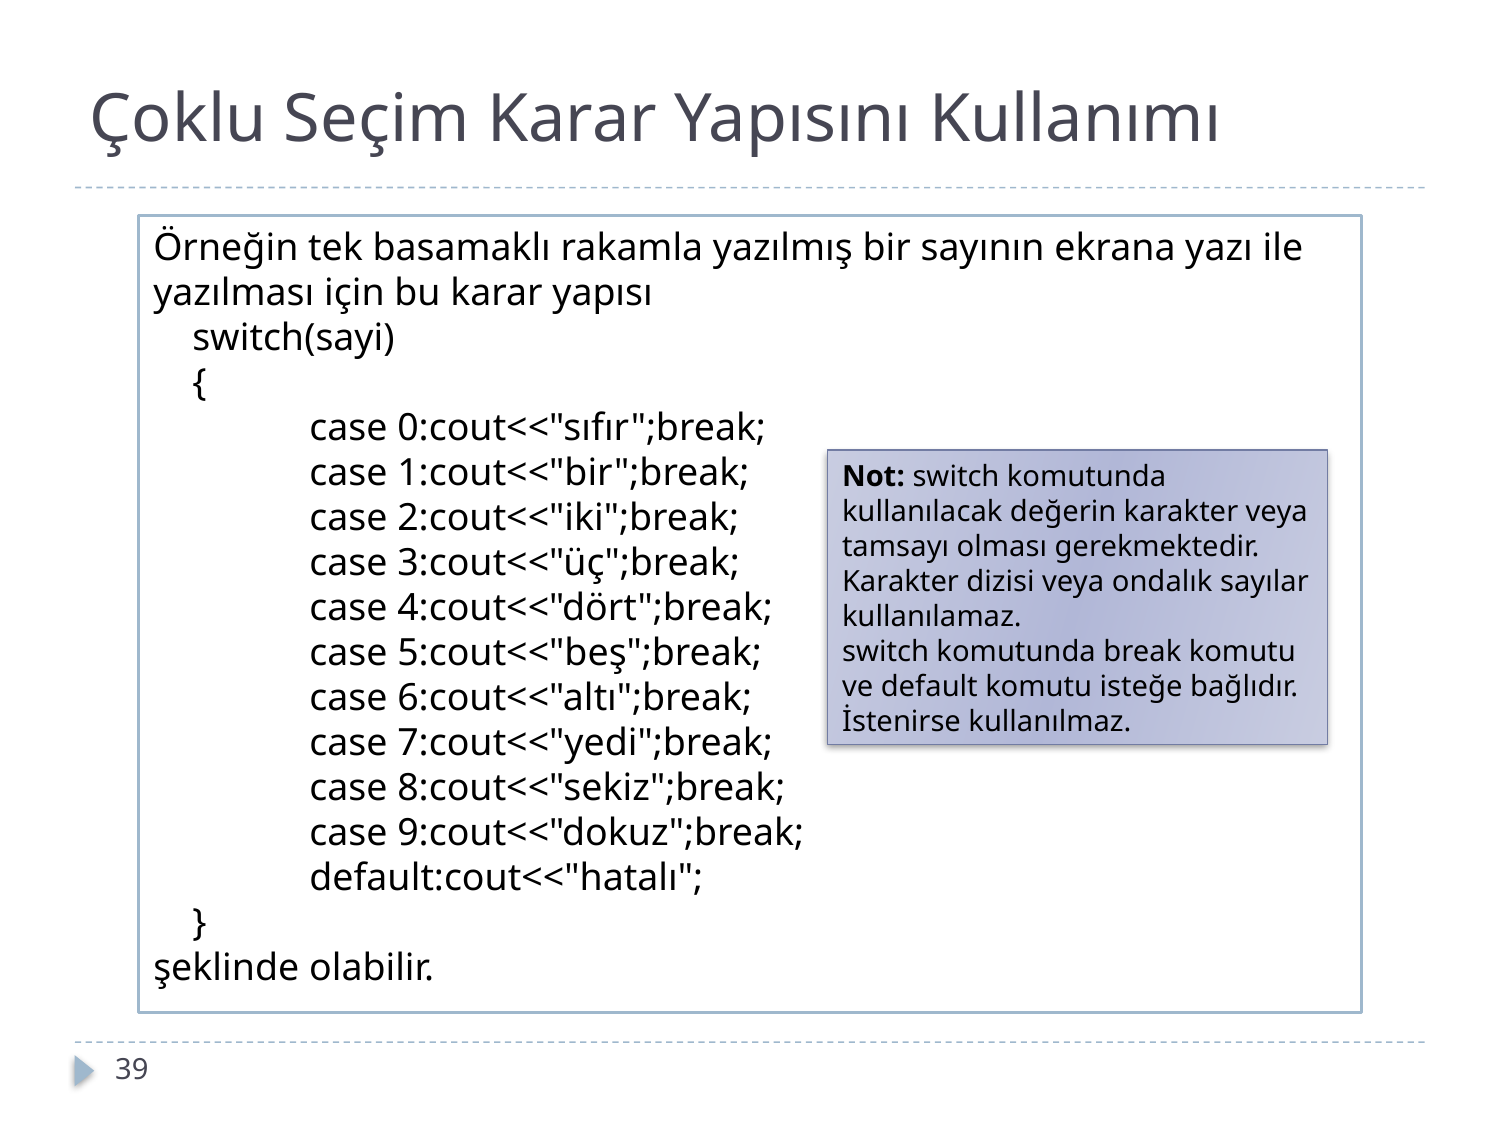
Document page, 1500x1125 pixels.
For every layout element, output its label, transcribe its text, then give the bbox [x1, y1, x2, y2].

text_box Not: switch komutunda kullanılacak değerin karakter veya tamsayı olması gerekmektedir. Karakter dizisi veya ondalık sayılar kullanılamaz. switch komutunda break komutu ve default komutu isteğe bağlıdır. İstenirse kullanılmaz. [827, 449, 1328, 745]
text_box Örneğin tek basamaklı rakamla yazılmış bir sayının ekrana yazı ile yazılması için bu karar yapısı switch(sayi) { case 0:cout<<"sıfır";break; case 1:cout<<"bir";break; case 2:cout<<"iki";break; case 3:cout<<"üç";break; case 4:cout<<"dört";break; case 5:cout<<"beş";break; case 6:cout<<"altı";break; case 7:cout<<"yedi";break; case 8:cout<<"sekiz";break; case 9:cout<<"dokuz";break; default:cout<<"hatalı"; } şeklinde olabilir. [137, 214, 1363, 1014]
slide_number 39 [100, 1042, 426, 1103]
title Çoklu Seçim Karar Yapısını Kullanımı [75, 75, 1425, 163]
